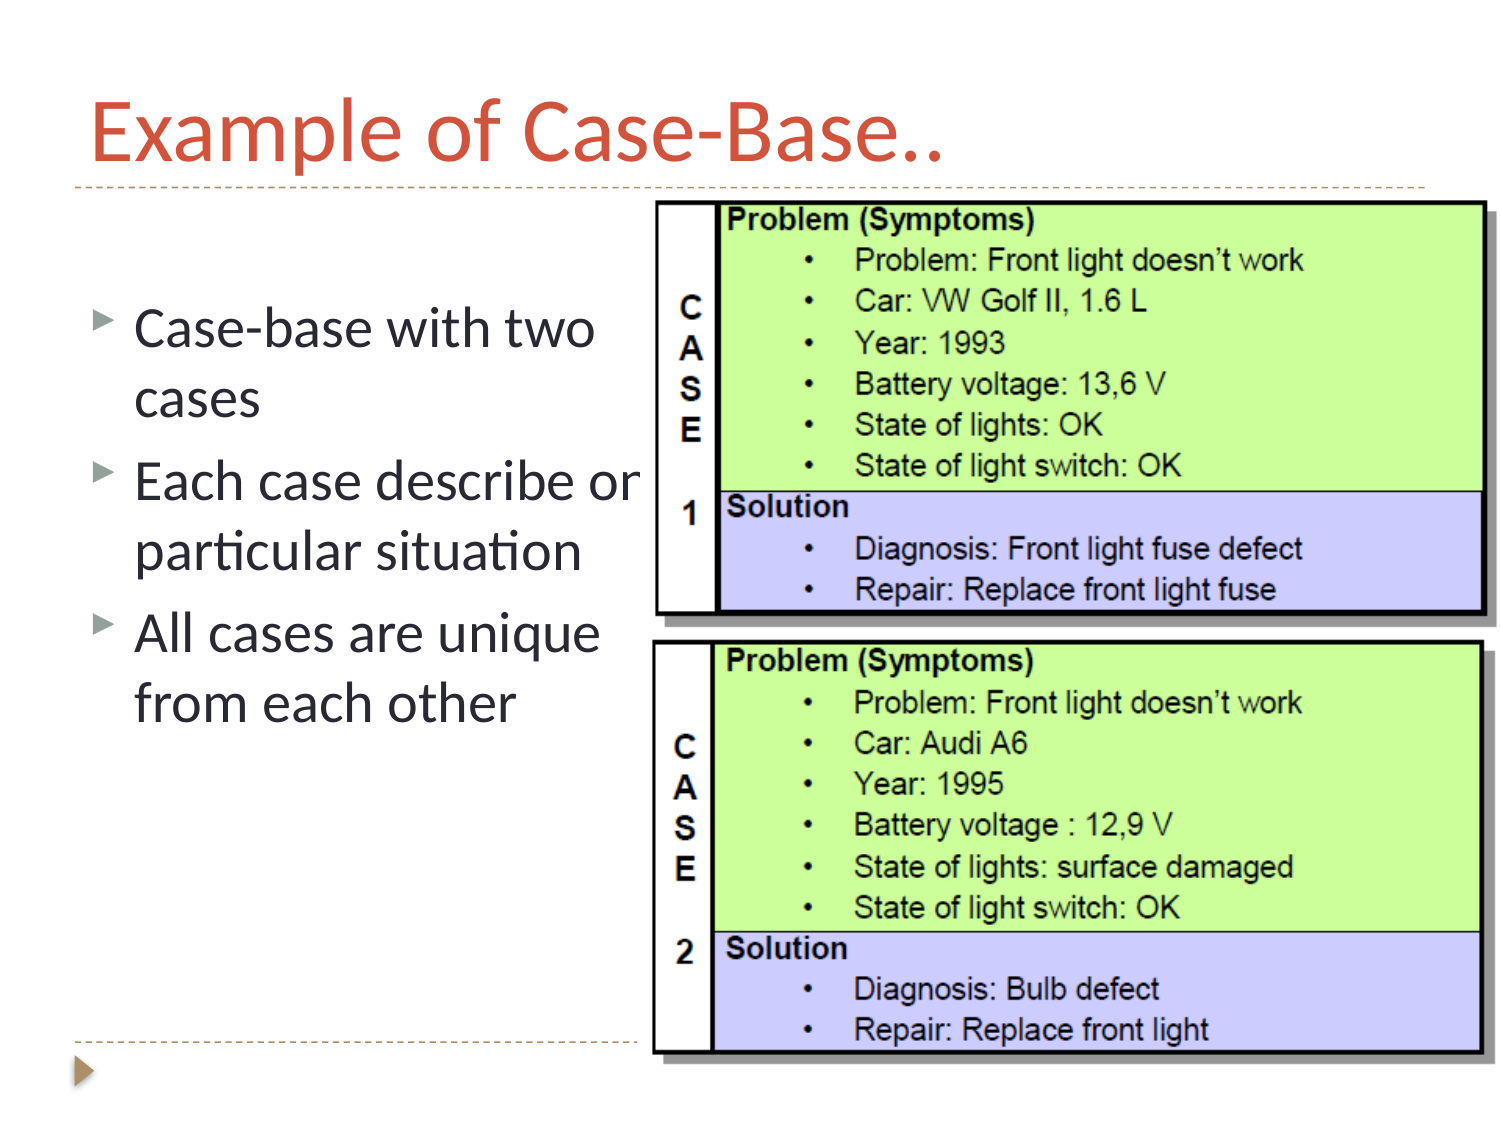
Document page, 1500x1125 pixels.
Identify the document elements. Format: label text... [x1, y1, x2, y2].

picture [640, 199, 1500, 632]
picture [637, 637, 1500, 1069]
list Case-base with two cases Each case describe one particular situation All cases are unique from each other [75, 200, 640, 1010]
title Example of Case-Base.. [75, 24, 1425, 188]
